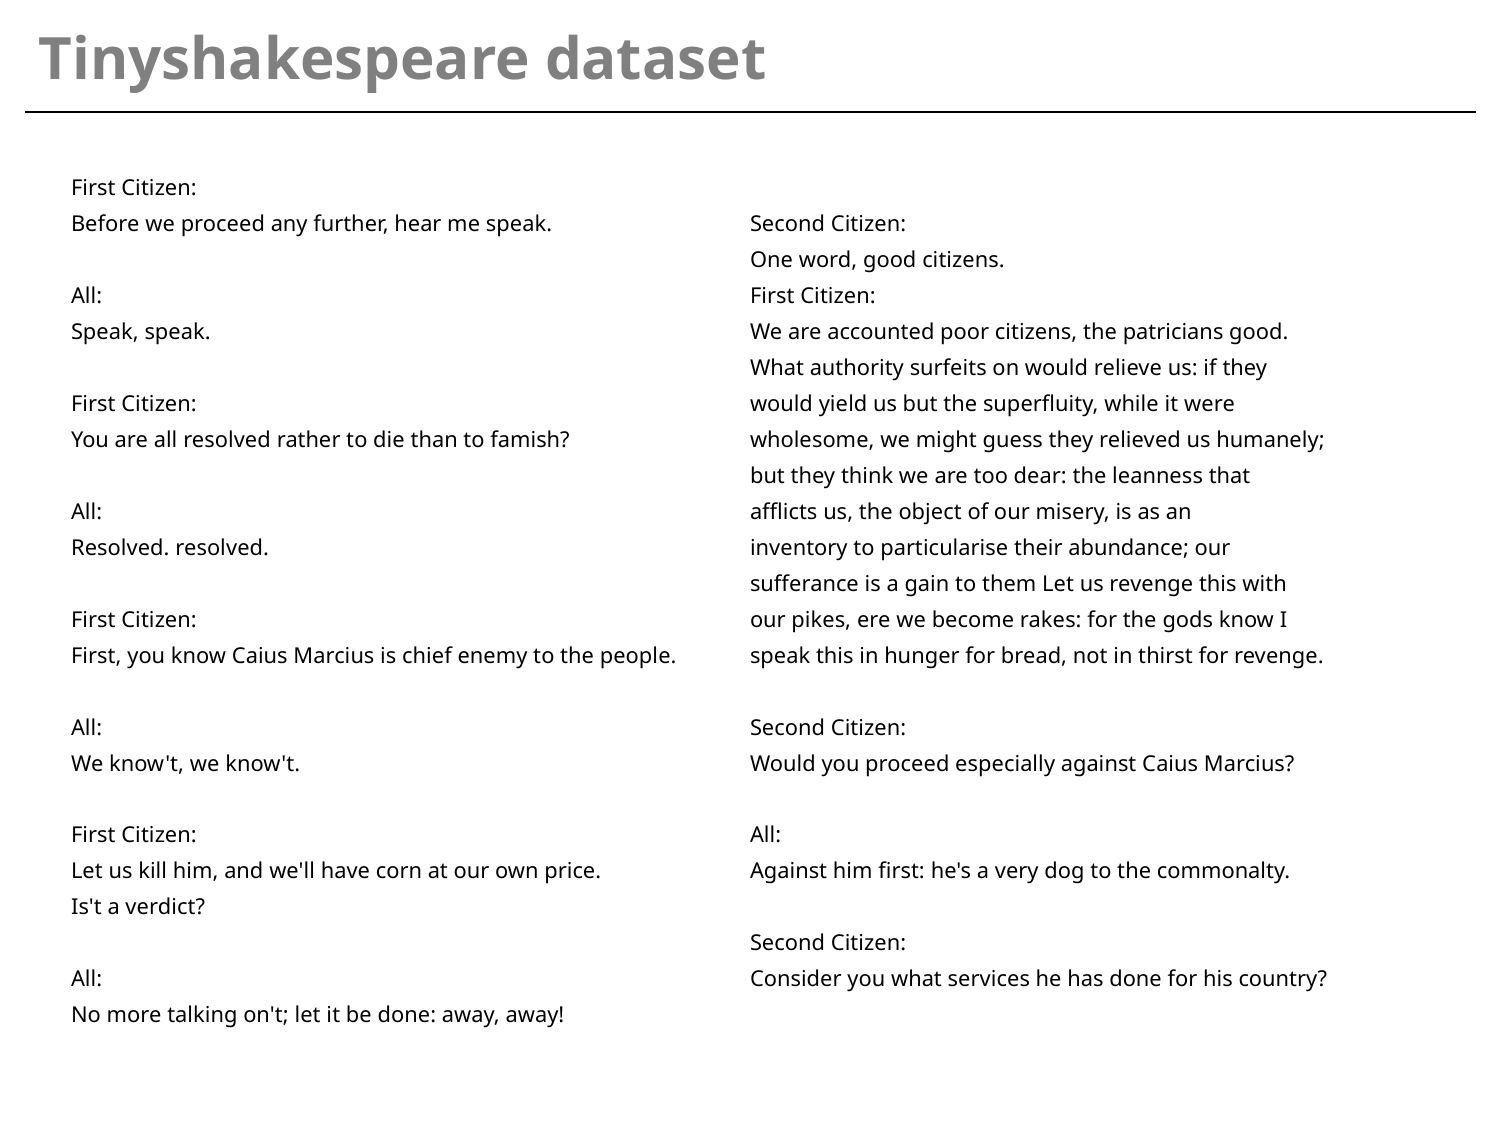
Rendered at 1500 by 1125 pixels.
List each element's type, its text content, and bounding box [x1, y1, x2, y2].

list First Citizen: Before we proceed any further, hear me speak. All: Speak, speak. First Citizen: You are all resolved rather to die than to famish? All: Resolved. resolved. First Citizen: First, you know Caius Marcius is chief enemy to the people. All: We know't, we know't. First Citizen: Let us kill him, and we'll have corn at our own price. Is't a verdict? All: No more talking on't; let it be done: away, away! Second Citizen: One word, good citizens. First Citizen: We are accounted poor citizens, the patricians good. What authority surfeits on would relieve us: if they would yield us but the superfluity, while it were wholesome, we might guess they relieved us humanely; but they think we are too dear: the leanness that afflicts us, the object of our misery, is as an inventory to particularise their abundance; our sufferance is a gain to them Let us revenge this with our pikes, ere we become rakes: for the gods know I speak this in hunger for bread, not in thirst for revenge. Second Citizen: Would you proceed especially against Caius Marcius? All: Against him first: he's a very dog to the commonalty. Second Citizen: Consider you what services he has done for his country? [56, 160, 1444, 1035]
title Tinyshakespeare dataset [23, 0, 1477, 113]
